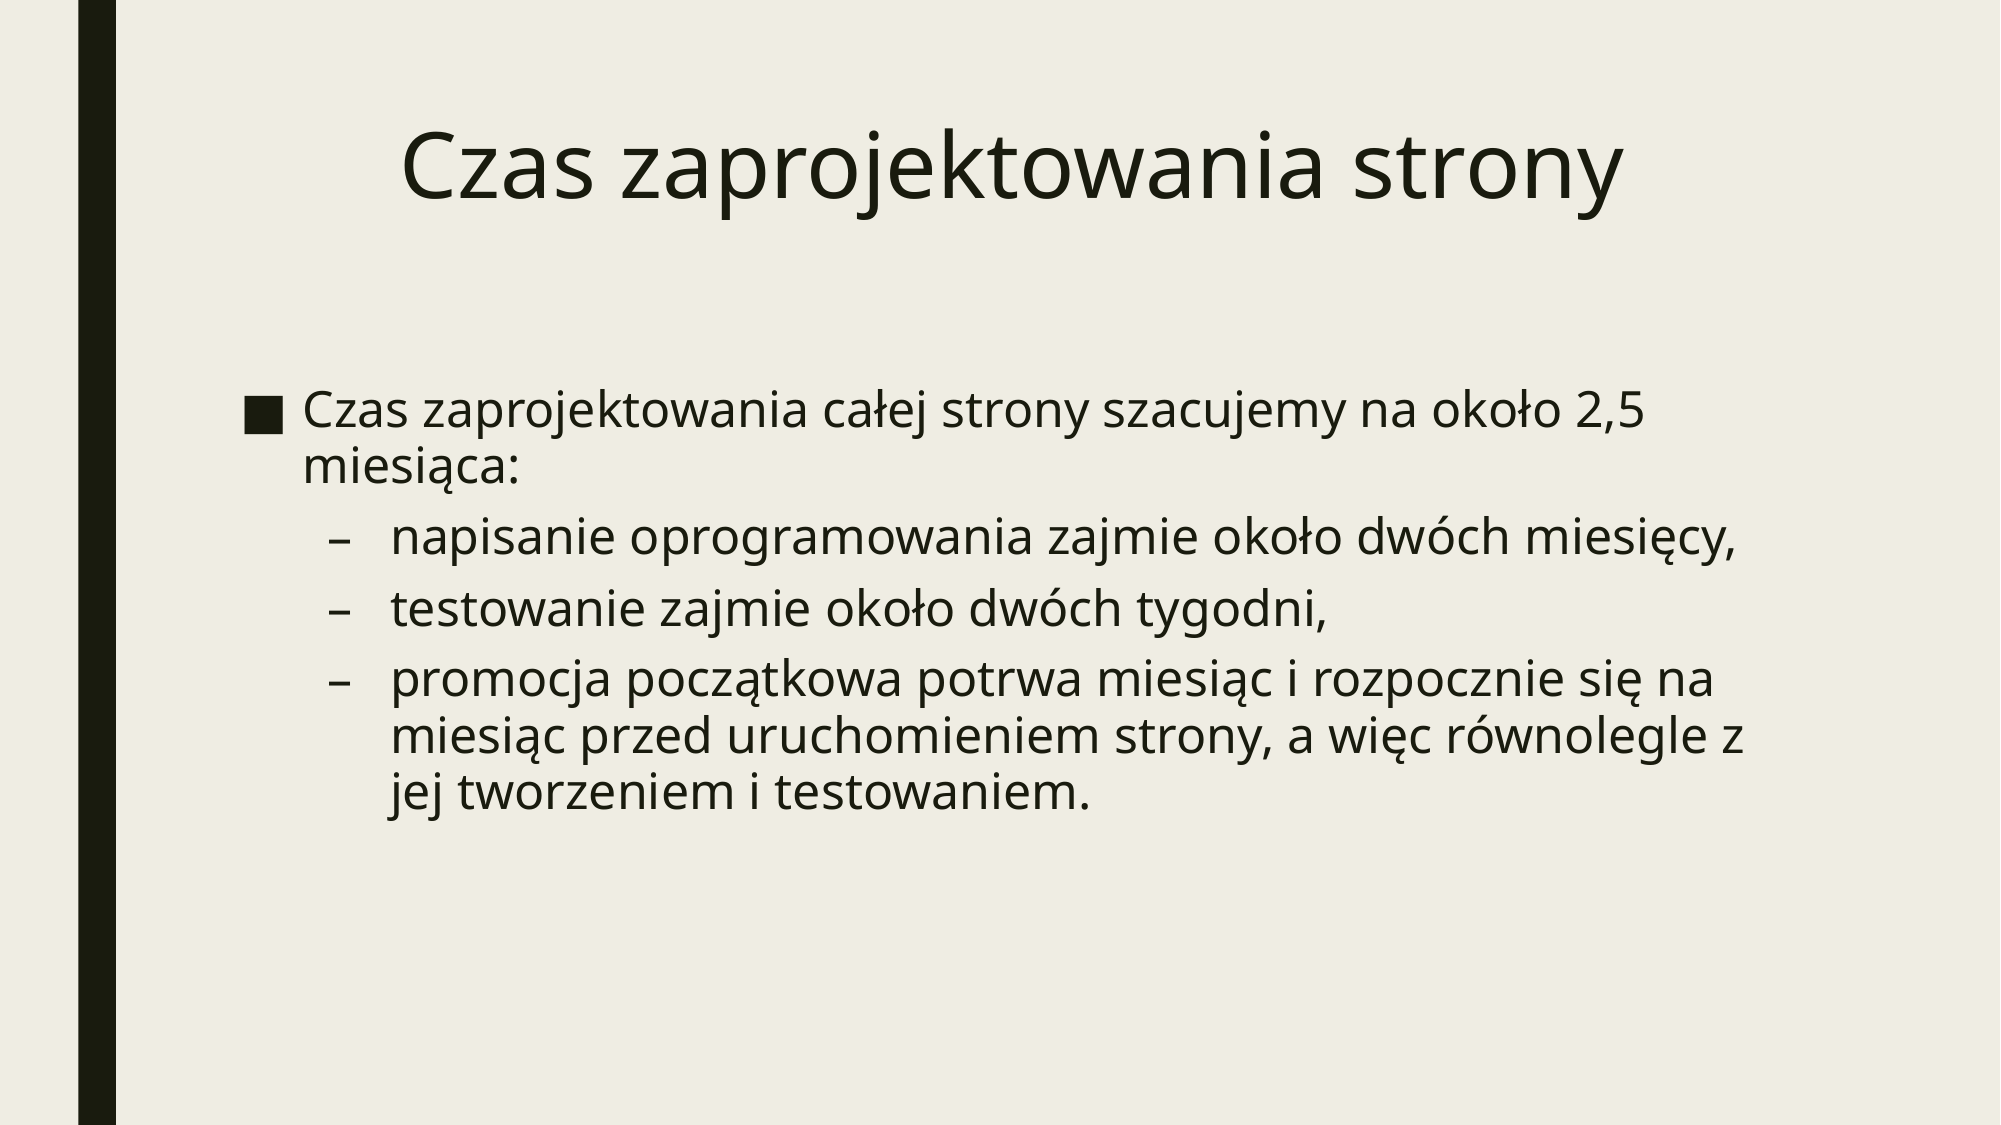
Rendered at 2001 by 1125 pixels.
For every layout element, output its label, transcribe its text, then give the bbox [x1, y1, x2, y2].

title Czas zaprojektowania strony [225, 112, 1800, 357]
list Czas zaprojektowania całej strony szacujemy na około 2,5 miesiąca: napisanie oprogramowania zajmie około dwóch miesięcy, testowanie zajmie około dwóch tygodni, promocja początkowa potrwa miesiąc i rozpocznie się na miesiąc przed uruchomieniem strony, a więc równolegle z jej tworzeniem i testowaniem. [225, 375, 1800, 963]
